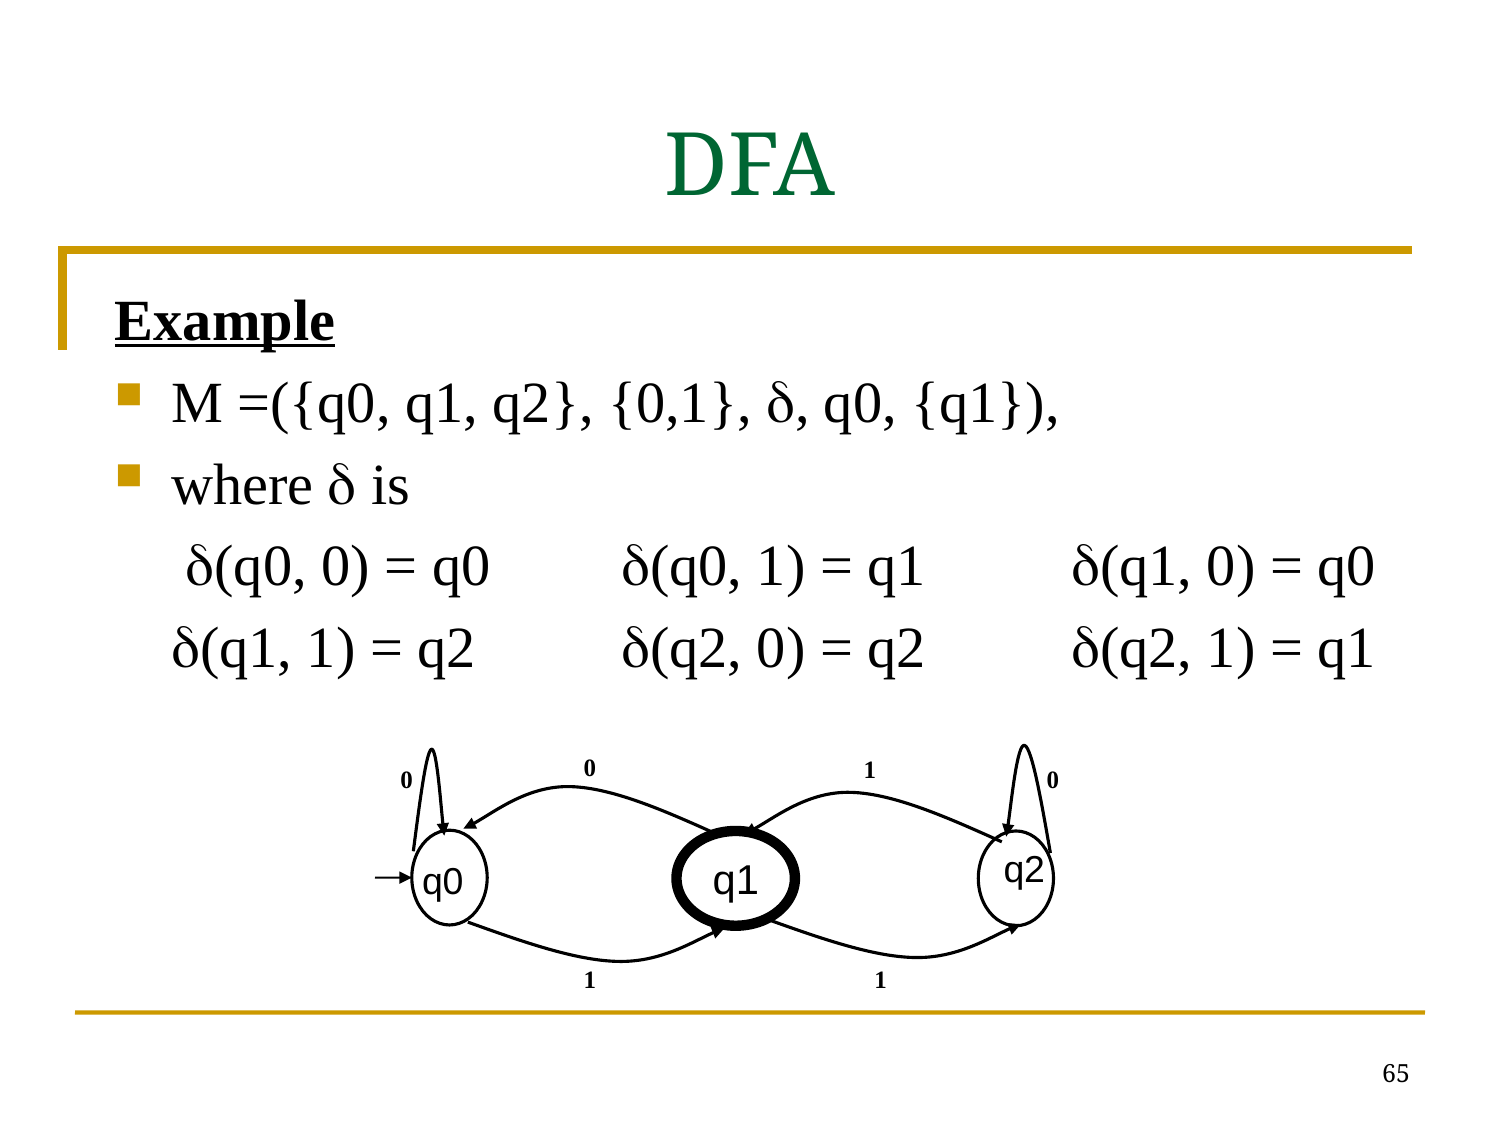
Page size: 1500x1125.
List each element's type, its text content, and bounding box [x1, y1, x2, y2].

slide_number 65 [1074, 1023, 1426, 1100]
title DFA [75, 99, 1425, 287]
list Example M =({q0, q1, q2}, {0,1}, , q0, {q1}), where  is (q0, 0) = q0 (q0, 1) = q1 (q1, 0) = q0 (q1, 1) = q2 (q2, 0) = q2 (q2, 1) = q1 [99, 275, 1450, 725]
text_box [374, 742, 1076, 1013]
